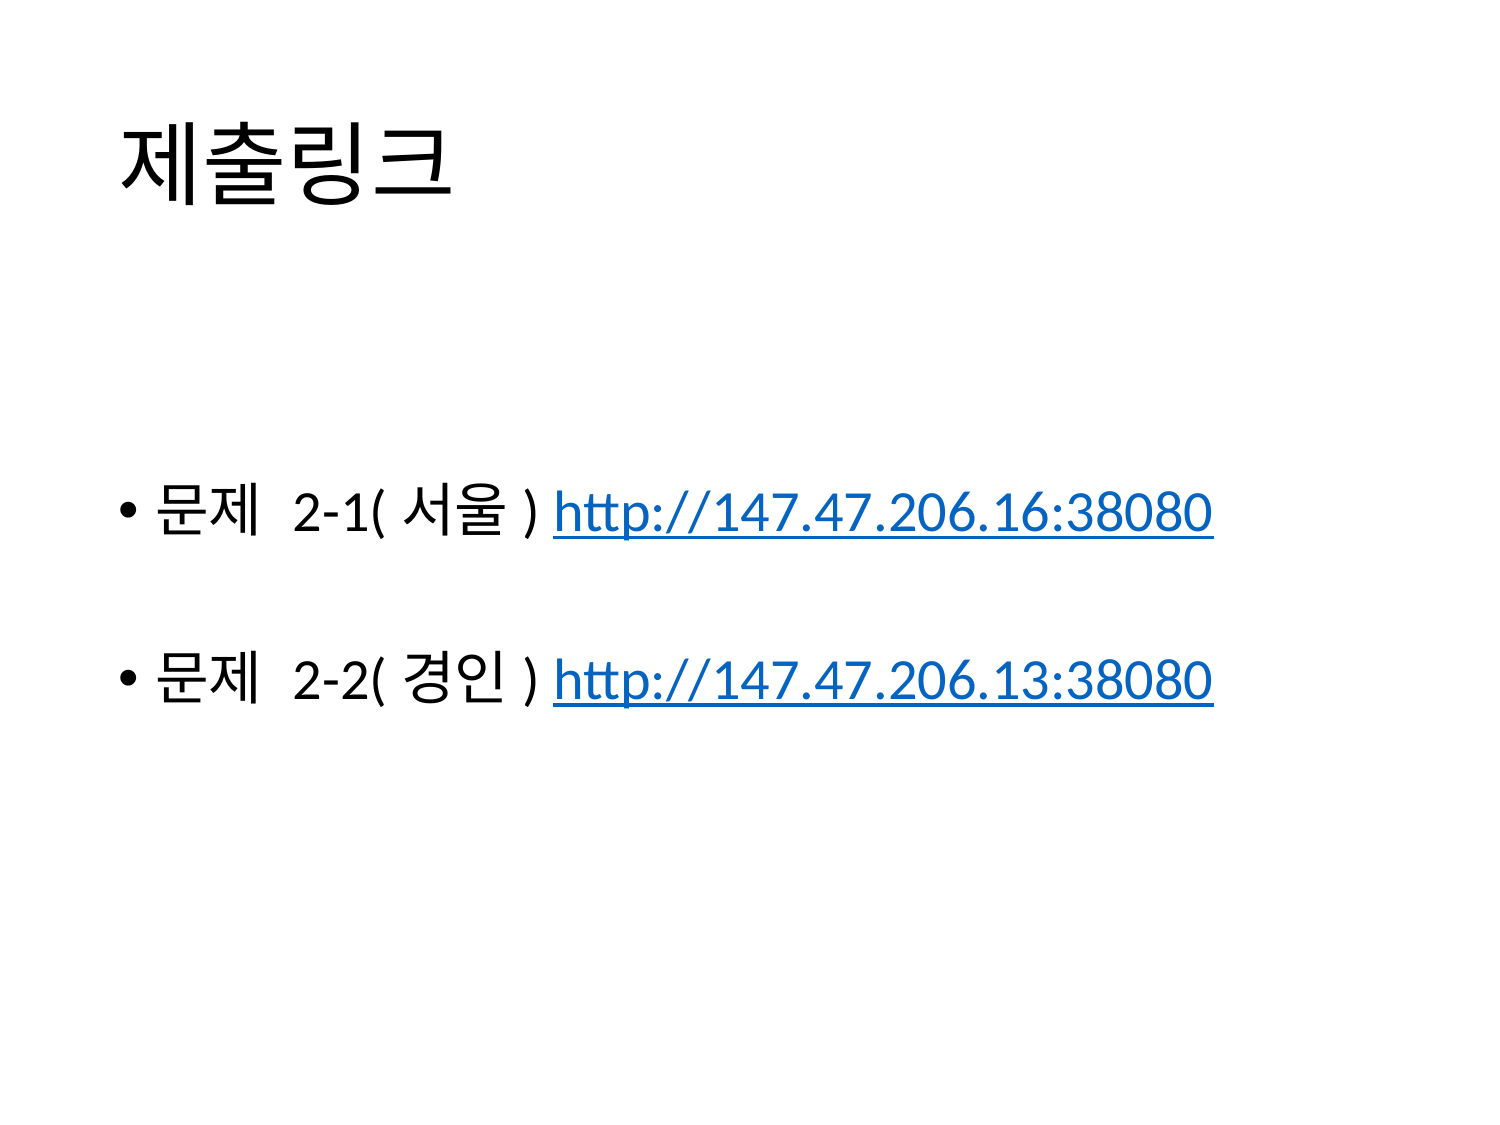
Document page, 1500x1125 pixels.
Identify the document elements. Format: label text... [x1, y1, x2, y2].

title 제출링크 [103, 59, 1397, 278]
list 문제 2-1(서울) http://147.47.206.16:38080 문제 2-2(경인) http://147.47.206.13:38080 [103, 299, 1476, 953]
